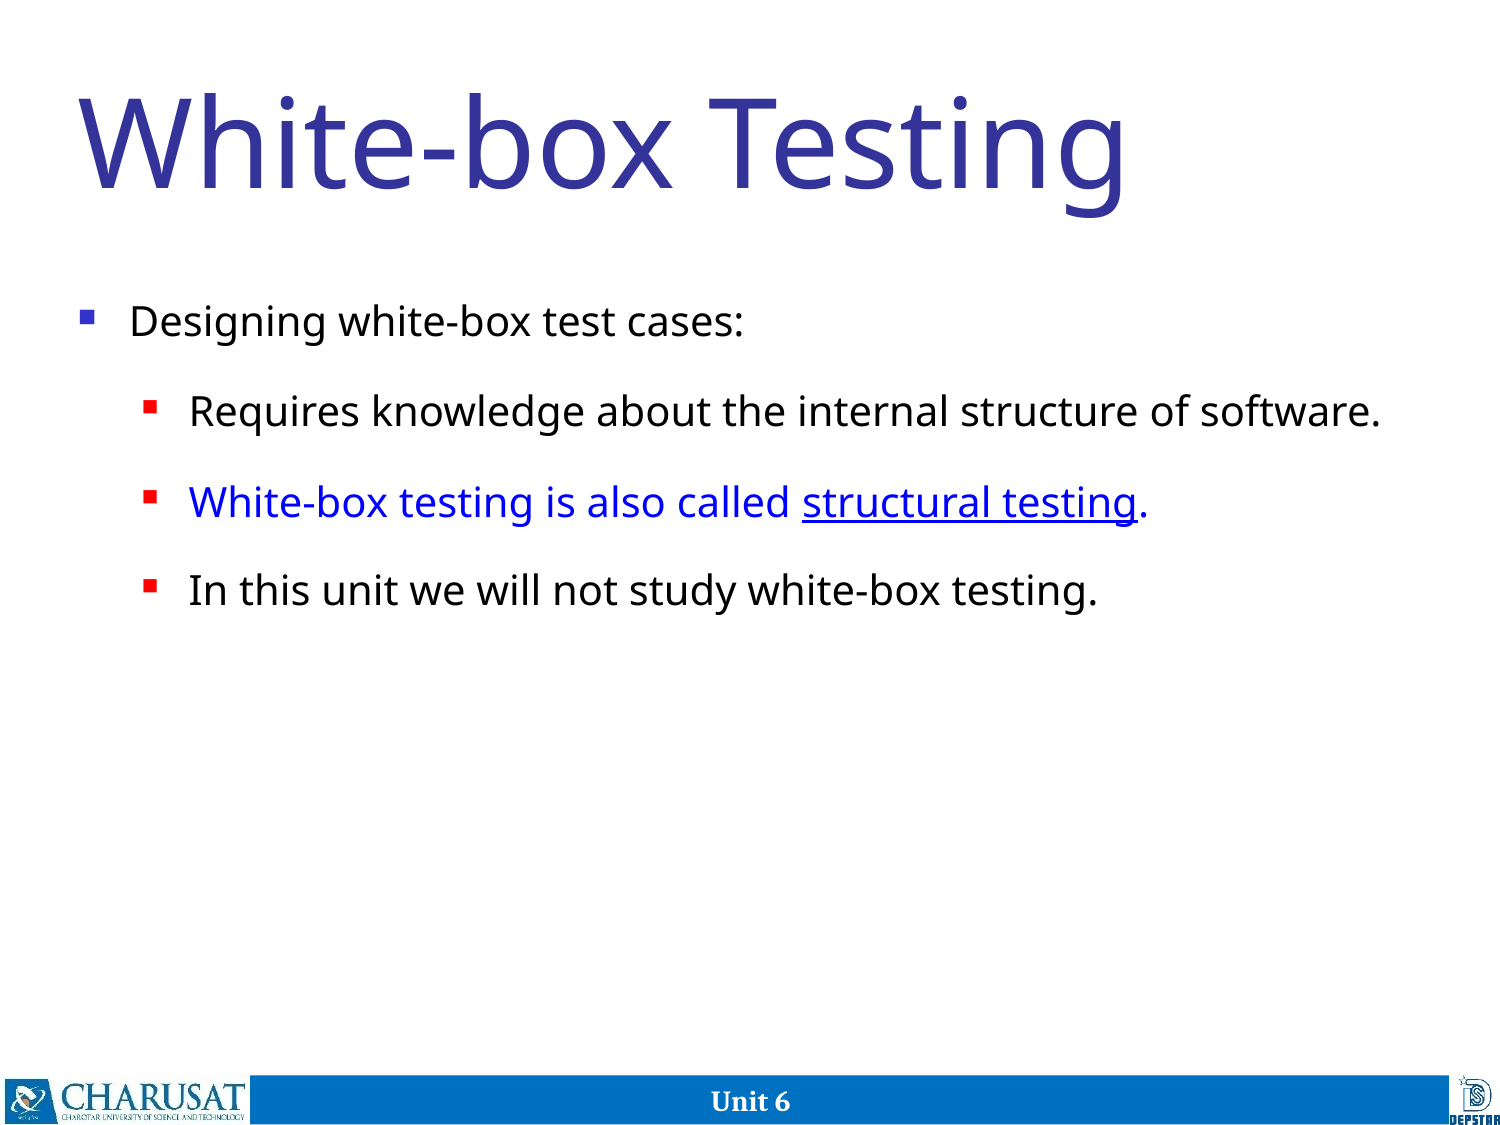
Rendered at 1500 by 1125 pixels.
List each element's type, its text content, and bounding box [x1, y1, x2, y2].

title White-box Testing [75, 45, 1425, 233]
picture [0, 1075, 250, 1125]
list Designing white-box test cases: Requires knowledge about the internal structure of software. White-box testing is also called structural testing. In this unit we will not study white-box testing. [75, 262, 1425, 1005]
picture [1449, 1074, 1500, 1125]
text_box Unit 6 [251, 1075, 1447, 1125]
